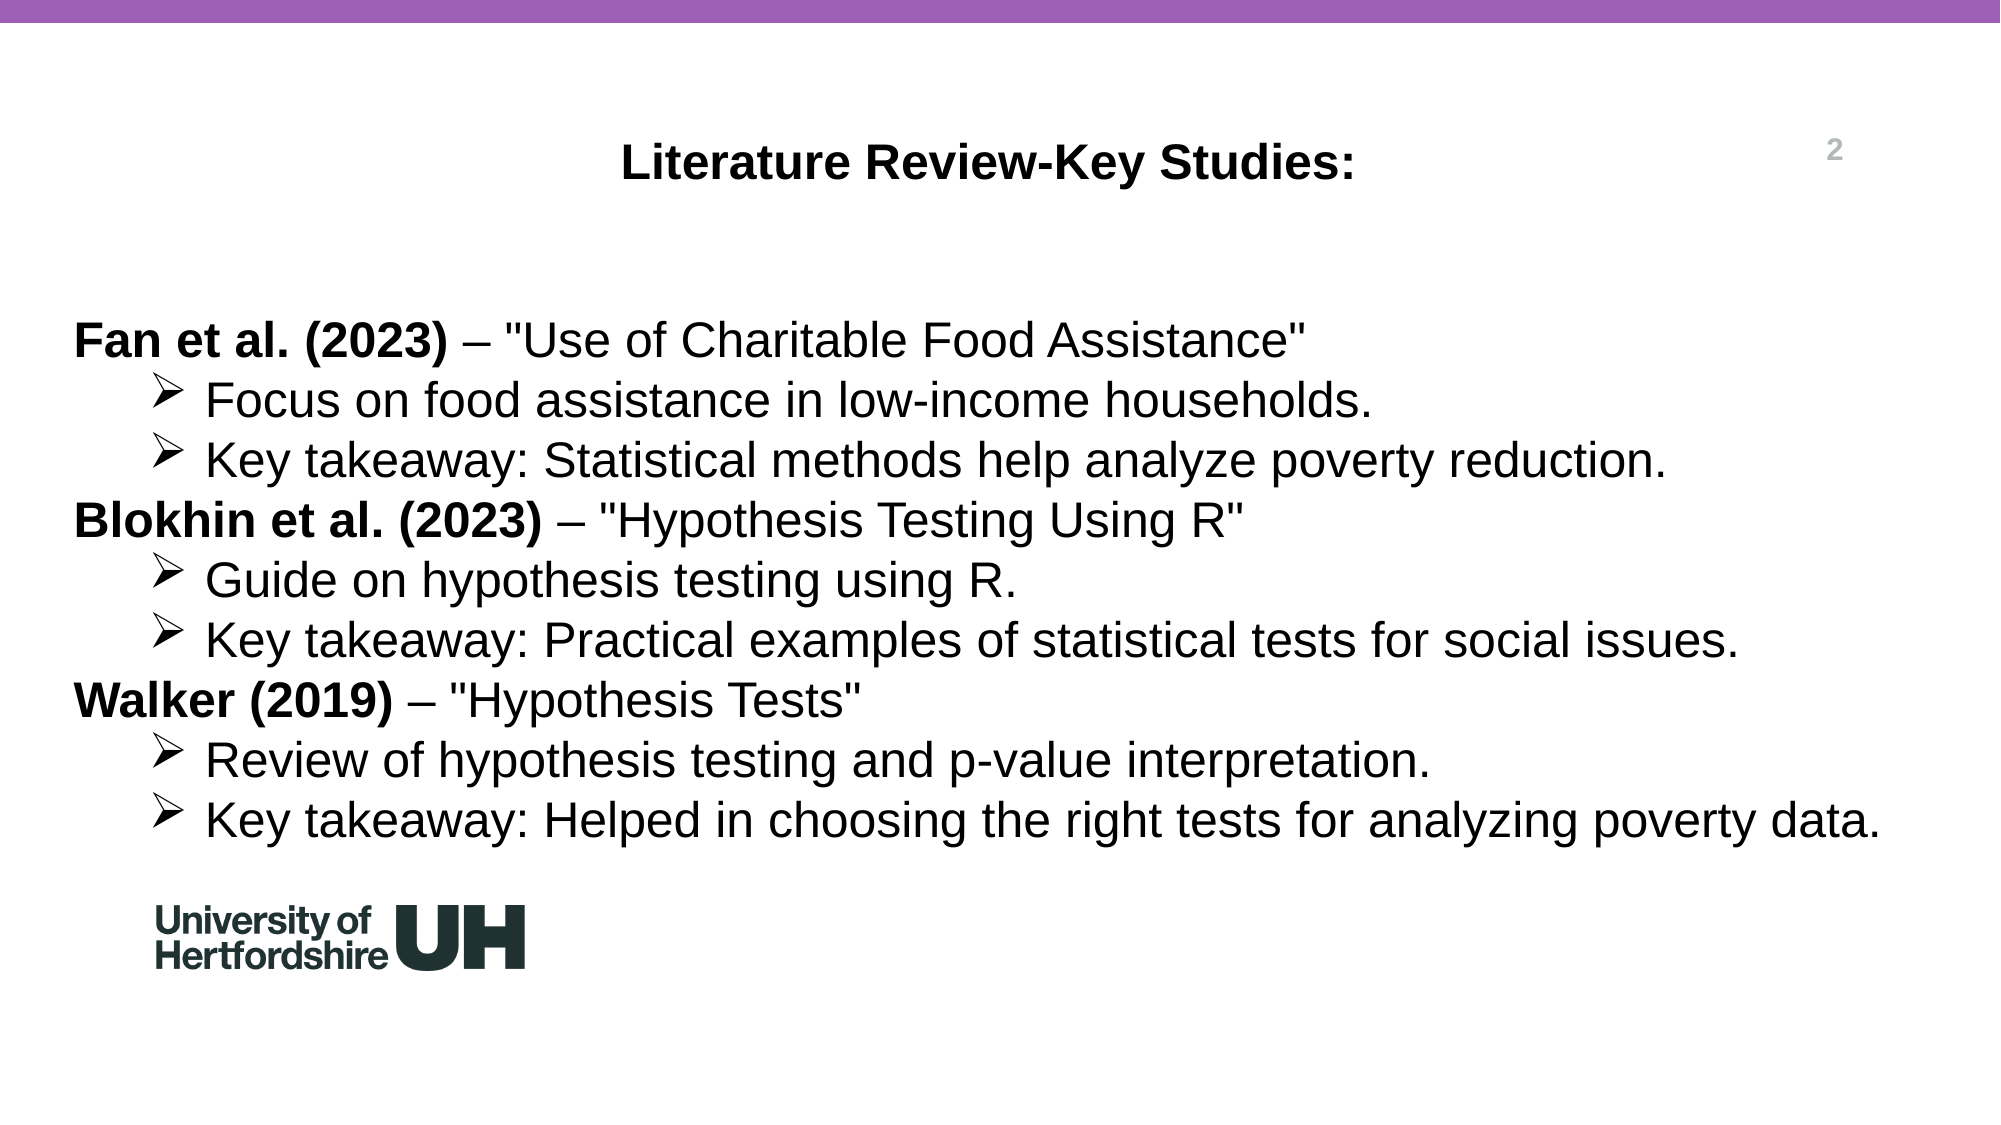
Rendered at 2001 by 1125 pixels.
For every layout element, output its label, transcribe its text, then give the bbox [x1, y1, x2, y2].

text_box Fan et al. (2023) – "Use of Charitable Food Assistance" Focus on food assistance in low-income households. Key takeaway: Statistical methods help analyze poverty reduction. Blokhin et al. (2023) – "Hypothesis Testing Using R" Guide on hypothesis testing using R. Key takeaway: Practical examples of statistical tests for social issues. Walker (2019) – "Hypothesis Tests" Review of hypothesis testing and p-value interpretation. Key takeaway: Helped in choosing the right tests for analyzing poverty data. [58, 299, 1939, 915]
text_box 2 [1741, 129, 1844, 168]
text_box Literature Review-Key Studies: [134, 129, 1844, 299]
